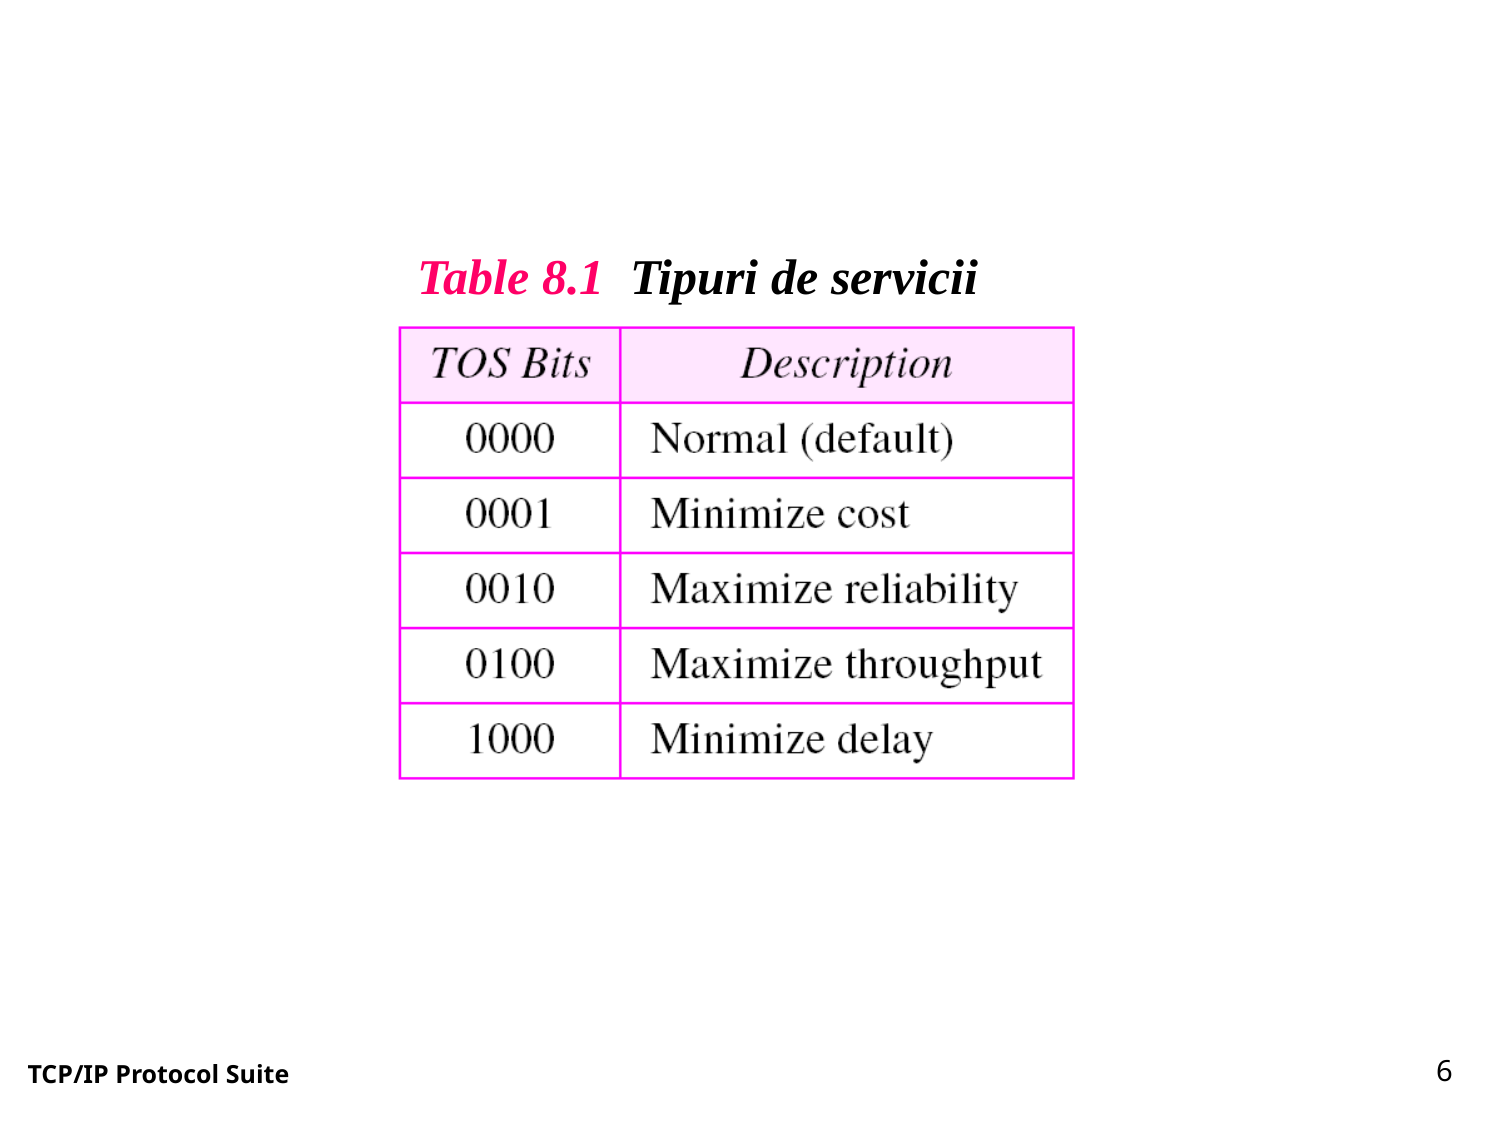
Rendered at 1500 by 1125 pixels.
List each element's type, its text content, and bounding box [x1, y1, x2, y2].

picture [380, 319, 1120, 806]
footer TCP/IP Protocol Suite [12, 1025, 488, 1100]
slide_number 6 [1155, 1024, 1468, 1100]
text_box Table 8.1 Tipuri de servicii [403, 237, 995, 313]
